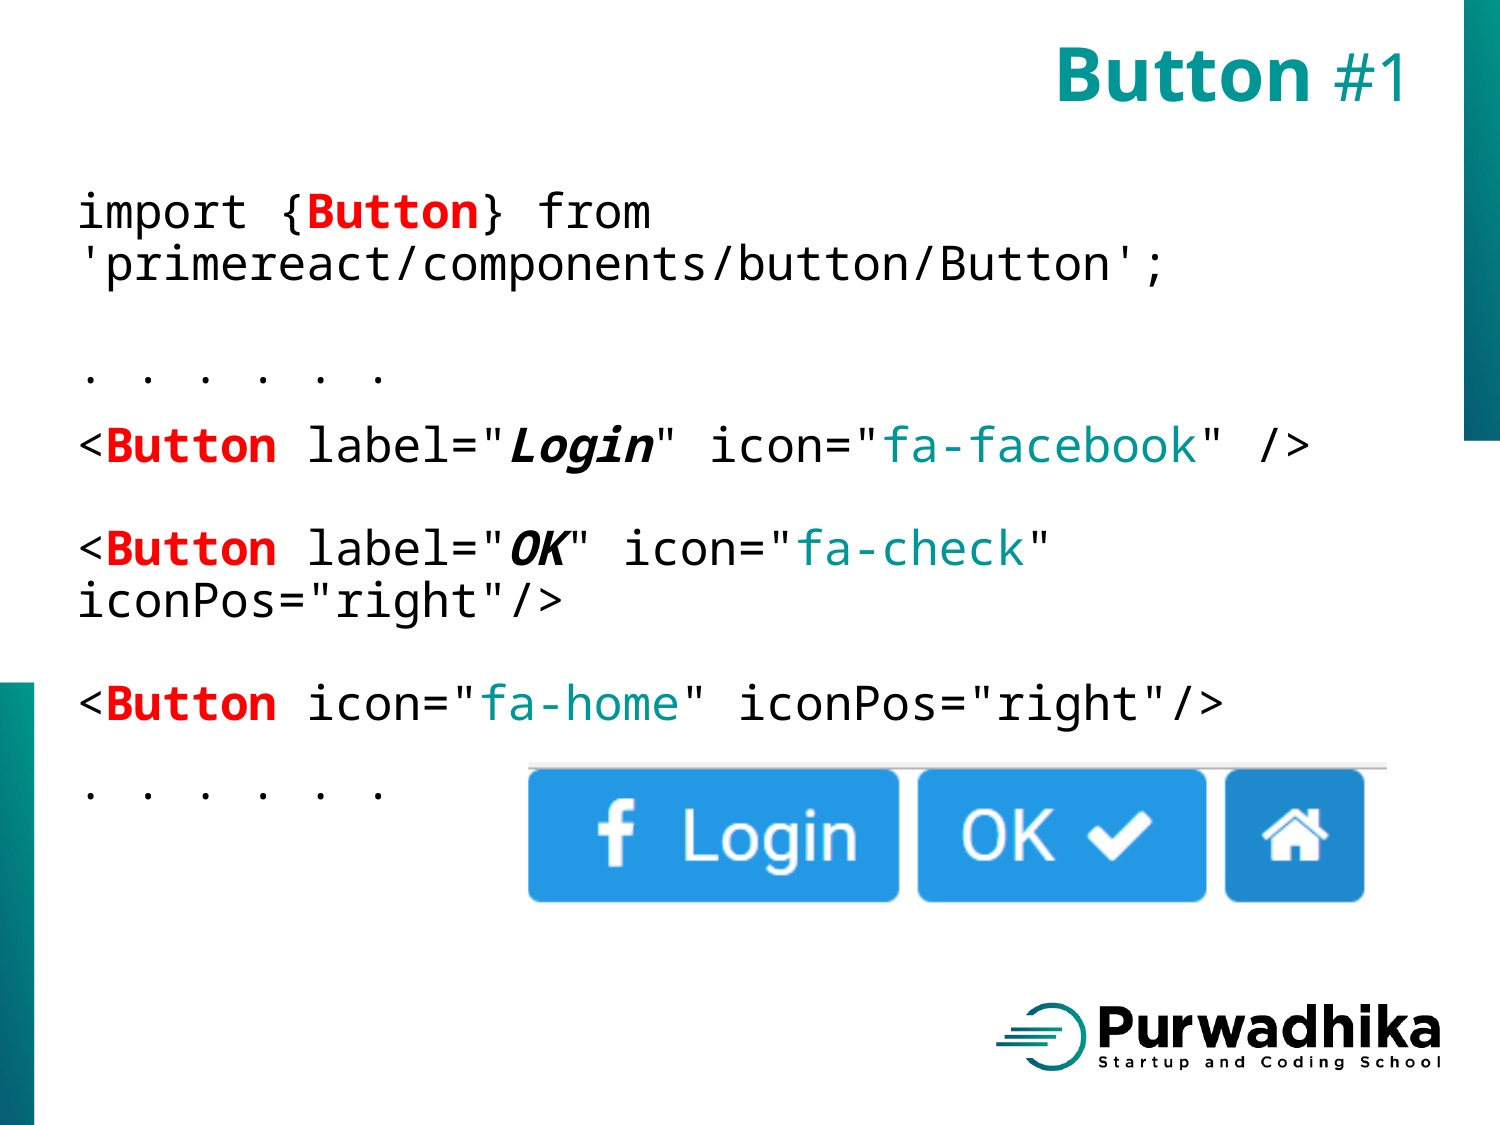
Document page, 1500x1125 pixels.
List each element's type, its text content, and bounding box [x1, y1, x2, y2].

text_box Button #1 [783, 23, 1430, 131]
picture [0, 0, 1500, 1125]
text_box import {Button} from 'primereact/components/button/Button'; . . . . . . <Button label="Login" icon="fa-facebook" /> <Button label="OK" icon="fa-check" iconPos="right"/> <Button icon="fa-home" iconPos="right"/> . . . . . . [61, 179, 1469, 791]
